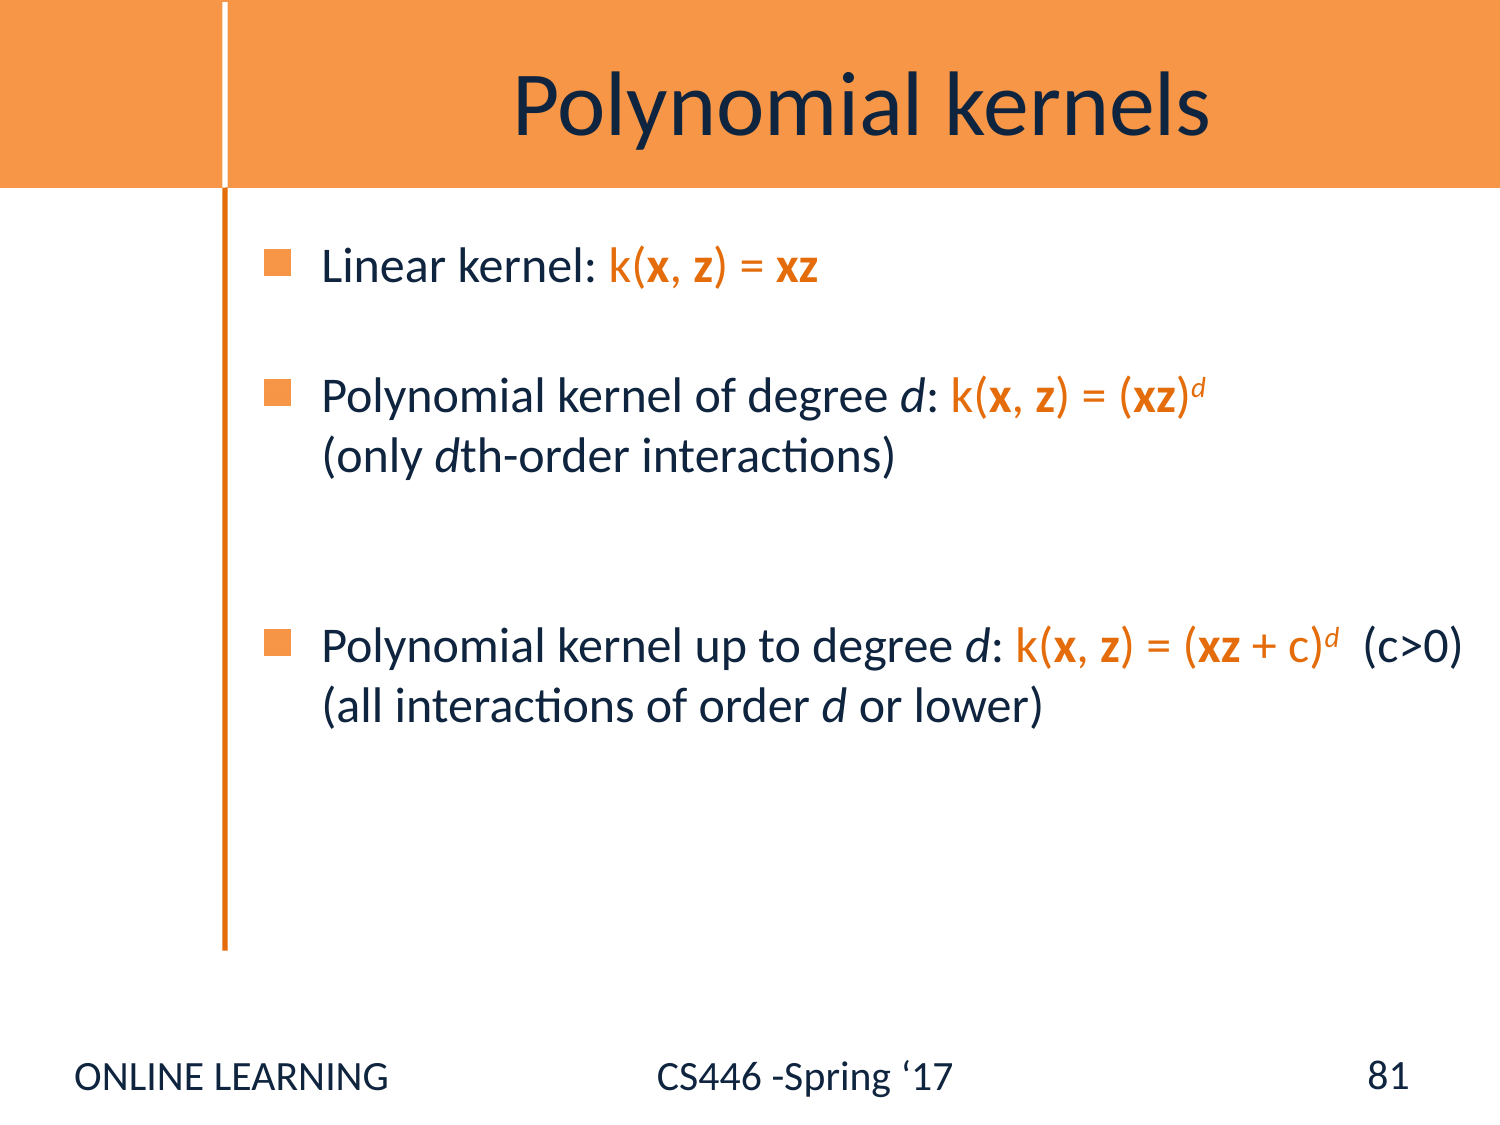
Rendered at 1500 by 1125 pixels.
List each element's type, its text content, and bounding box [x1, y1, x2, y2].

title Polynomial kernels [225, 5, 1500, 193]
picture [264, 379, 291, 406]
list Linear kernel: k(x, z) = xz Polynomial kernel of degree d: k(x, z) = (xz)d (only dth-order interactions) Polynomial kernel up to degree d: k(x, z) = (xz + c)d (c>0) (all interactions of order d or lower) [249, 224, 1488, 968]
picture [264, 249, 291, 276]
slide_number 81 [1074, 1042, 1425, 1103]
picture [264, 629, 291, 656]
